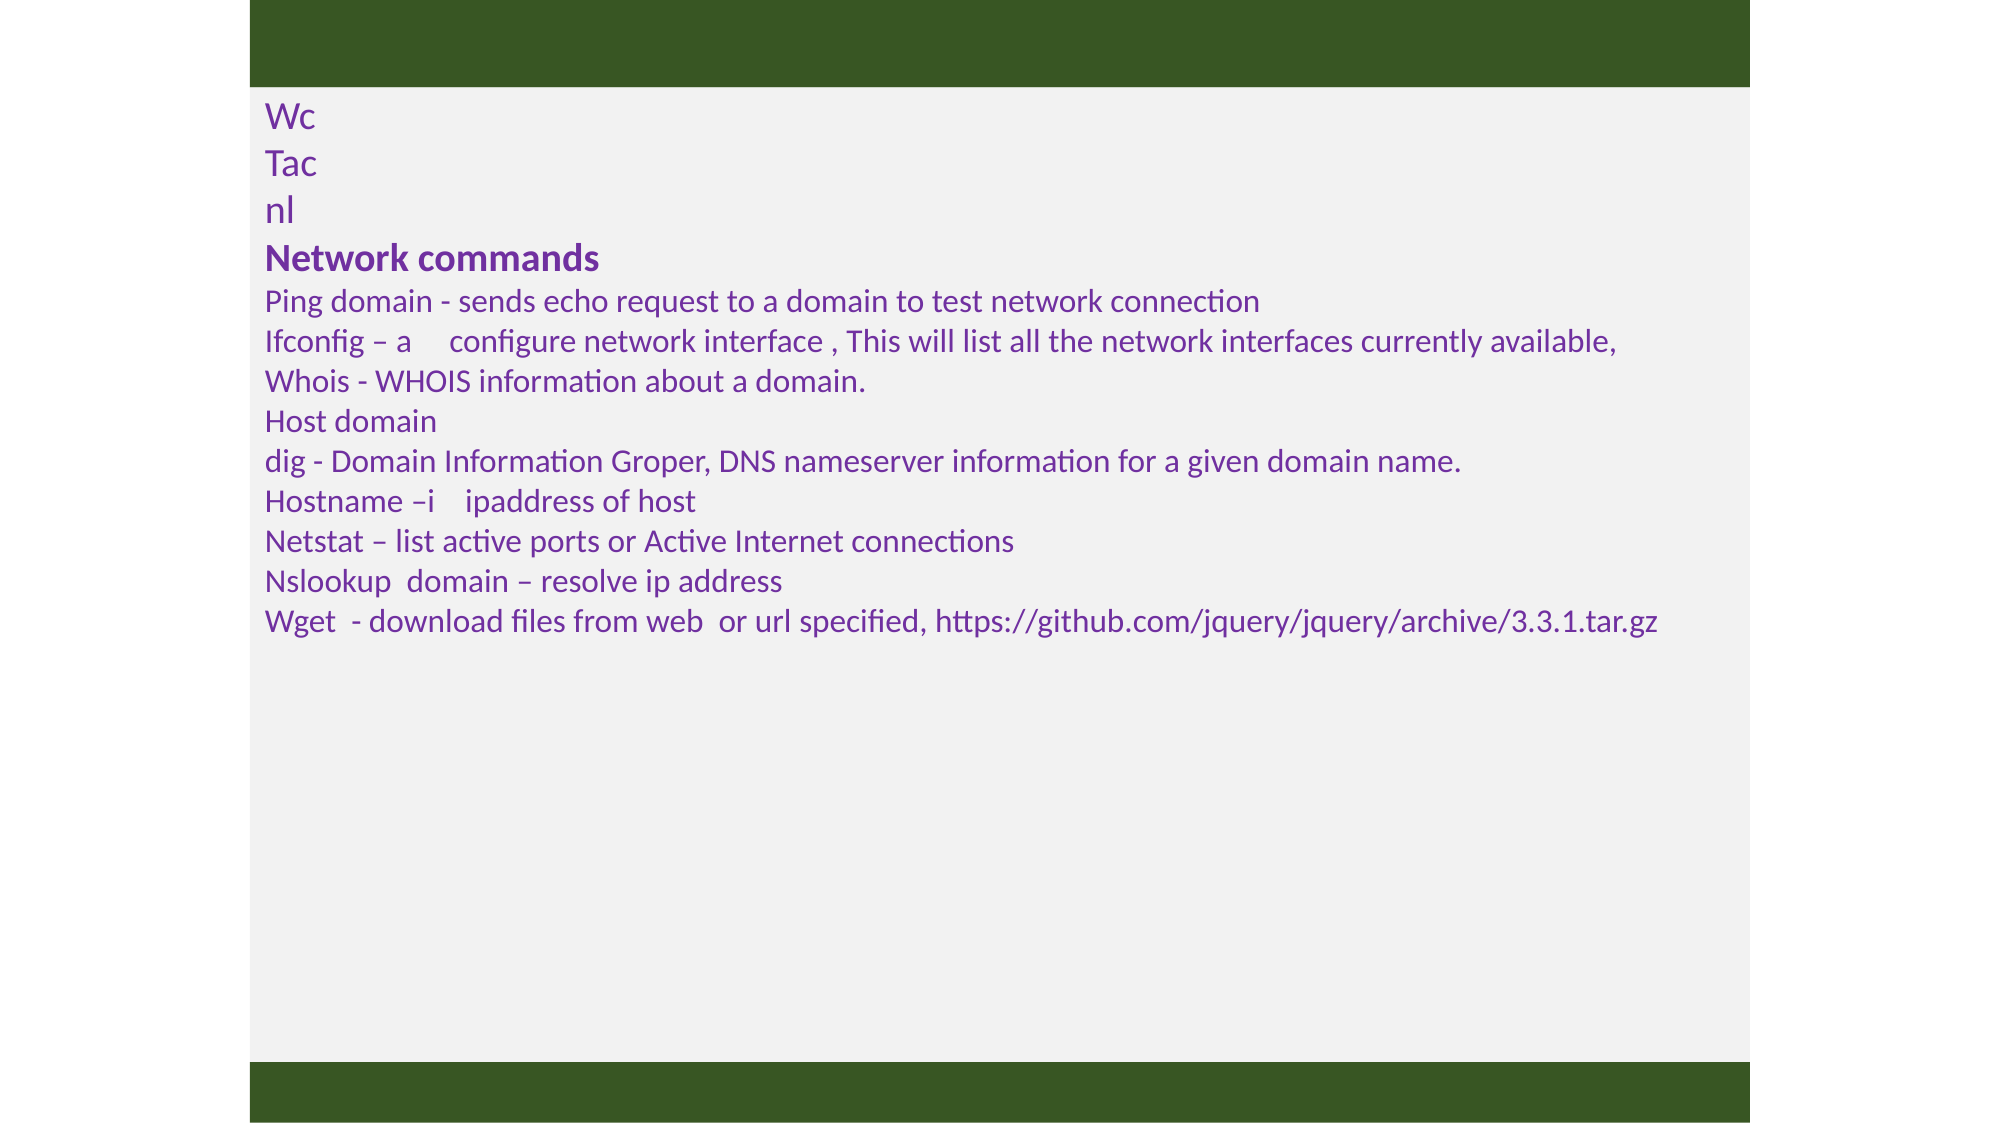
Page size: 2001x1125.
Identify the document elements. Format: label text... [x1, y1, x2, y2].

text_box [249, 1062, 1750, 1123]
subtitle Wc Tac nl Network commands Ping domain - sends echo request to a domain to test network connection Ifconfig – a configure network interface , This will list all the network interfaces currently available, Whois - WHOIS information about a domain. Host domain dig - Domain Information Groper, DNS nameserver information for a given domain name. Hostname –i ipaddress of host Netstat – list active ports or Active Internet connections Nslookup domain – resolve ip address Wget - download files from web or url specified, https://github.com/jquery/jquery/archive/3.3.1.tar.gz [249, 87, 1750, 1062]
title [249, 0, 1750, 87]
